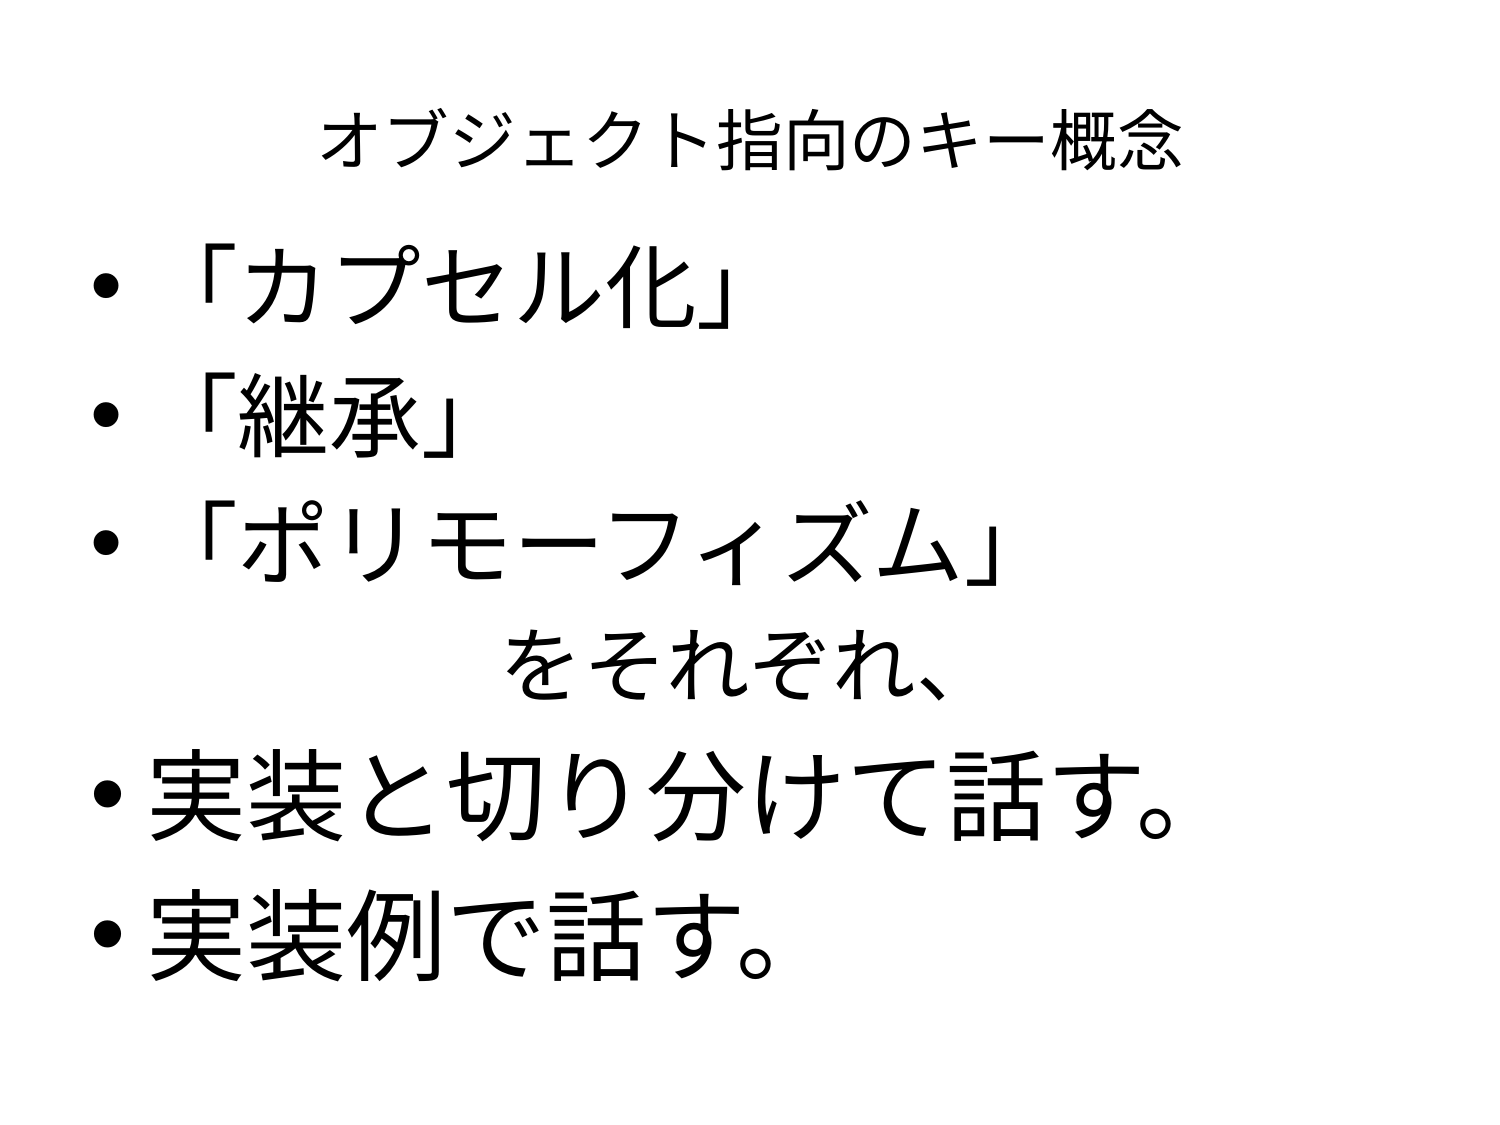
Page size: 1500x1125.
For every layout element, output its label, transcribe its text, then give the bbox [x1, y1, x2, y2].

title オブジェクト指向のキー概念 [74, 44, 1426, 222]
list 「カプセル化」 「継承」 「ポリモーフィズム」 をそれぞれ、 実装と切り分けて話す。 実装例で話す。 [74, 222, 1426, 1044]
